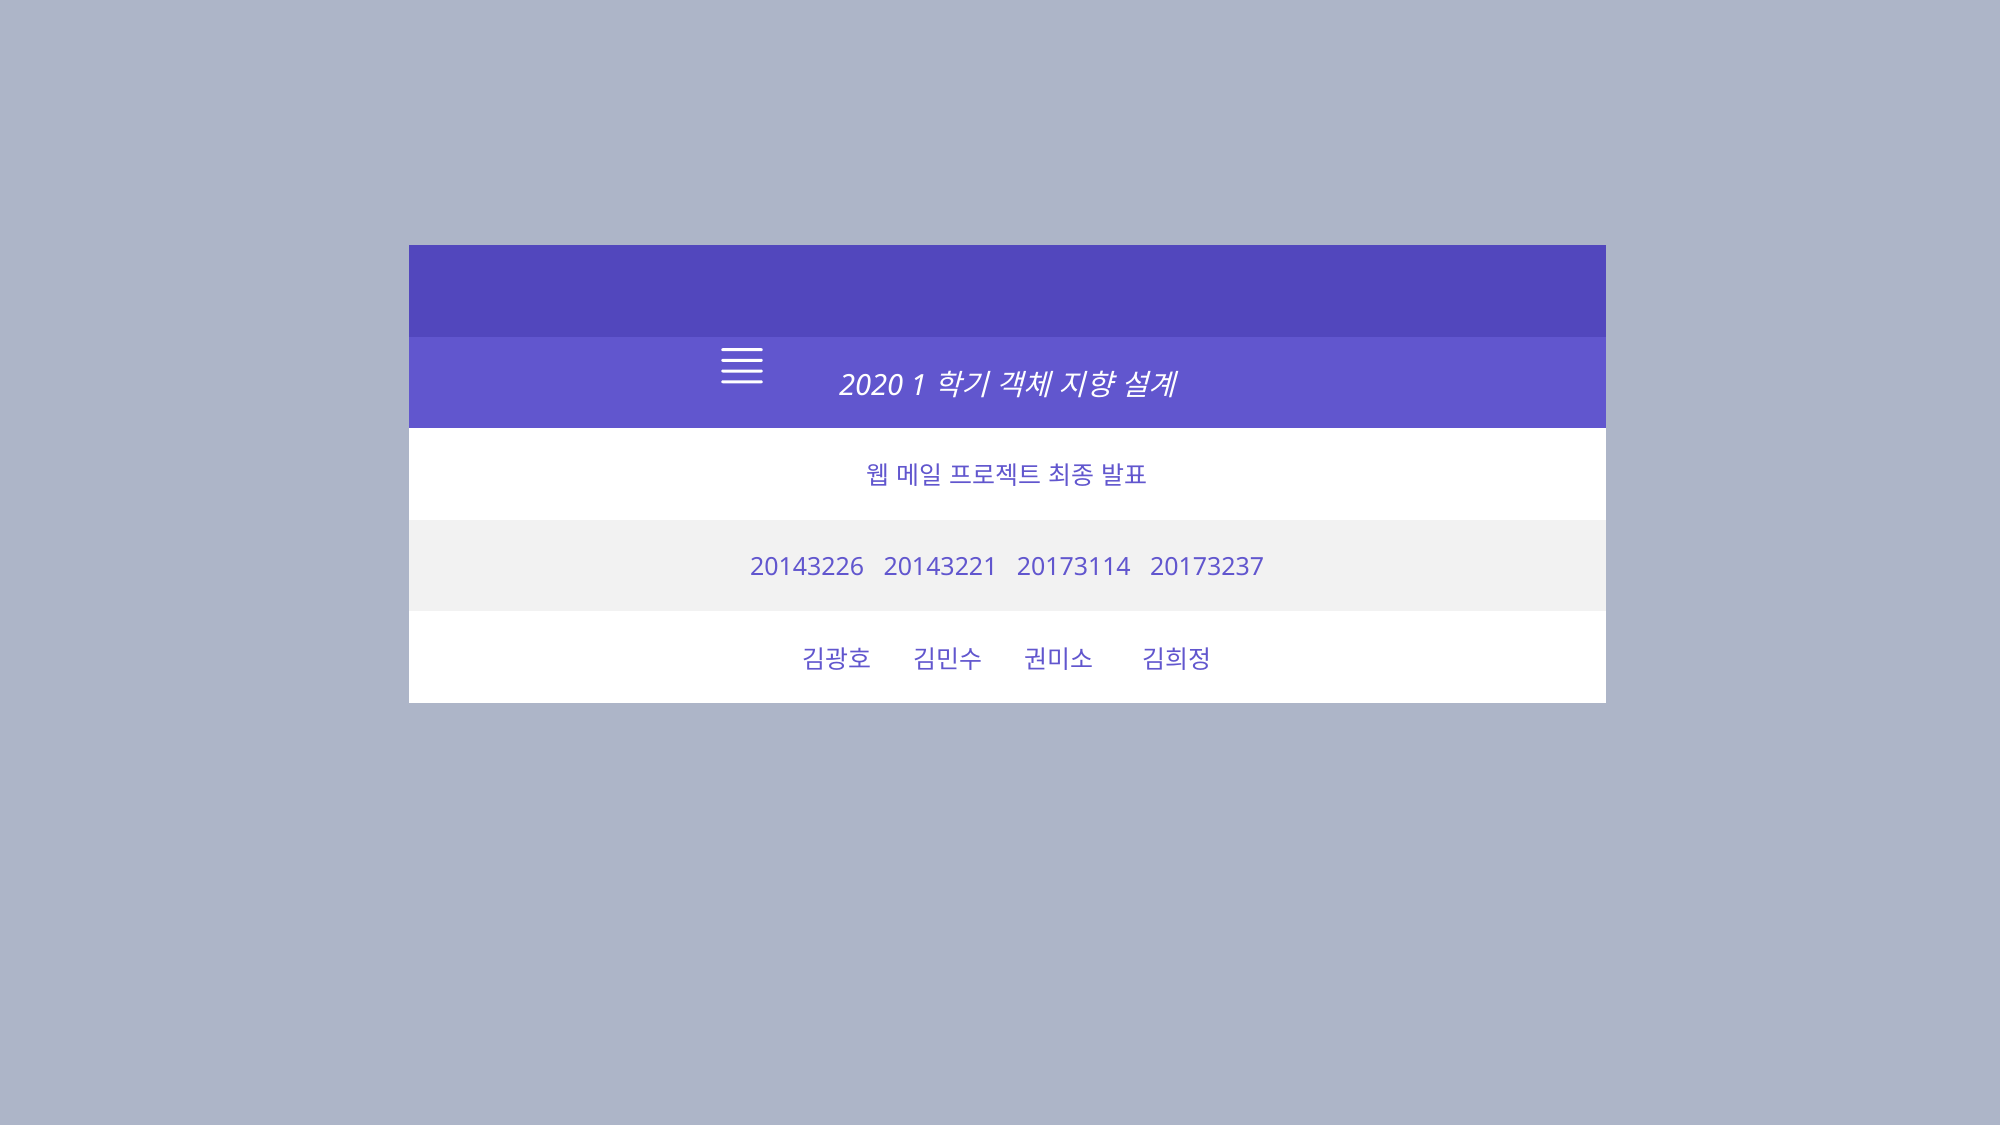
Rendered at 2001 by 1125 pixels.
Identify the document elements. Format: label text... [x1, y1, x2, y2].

table_header [409, 245, 1606, 337]
table_cell 웹 메일 프로젝트 최종 발표 [409, 428, 1606, 520]
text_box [721, 348, 763, 384]
table_cell 2020 1학기 객체 지향 설계 [409, 337, 1606, 428]
table_cell 20143226 20143221 20173114 20173237 [409, 520, 1606, 611]
table_cell 김광호 김민수 권미소 김희정 [409, 611, 1606, 703]
